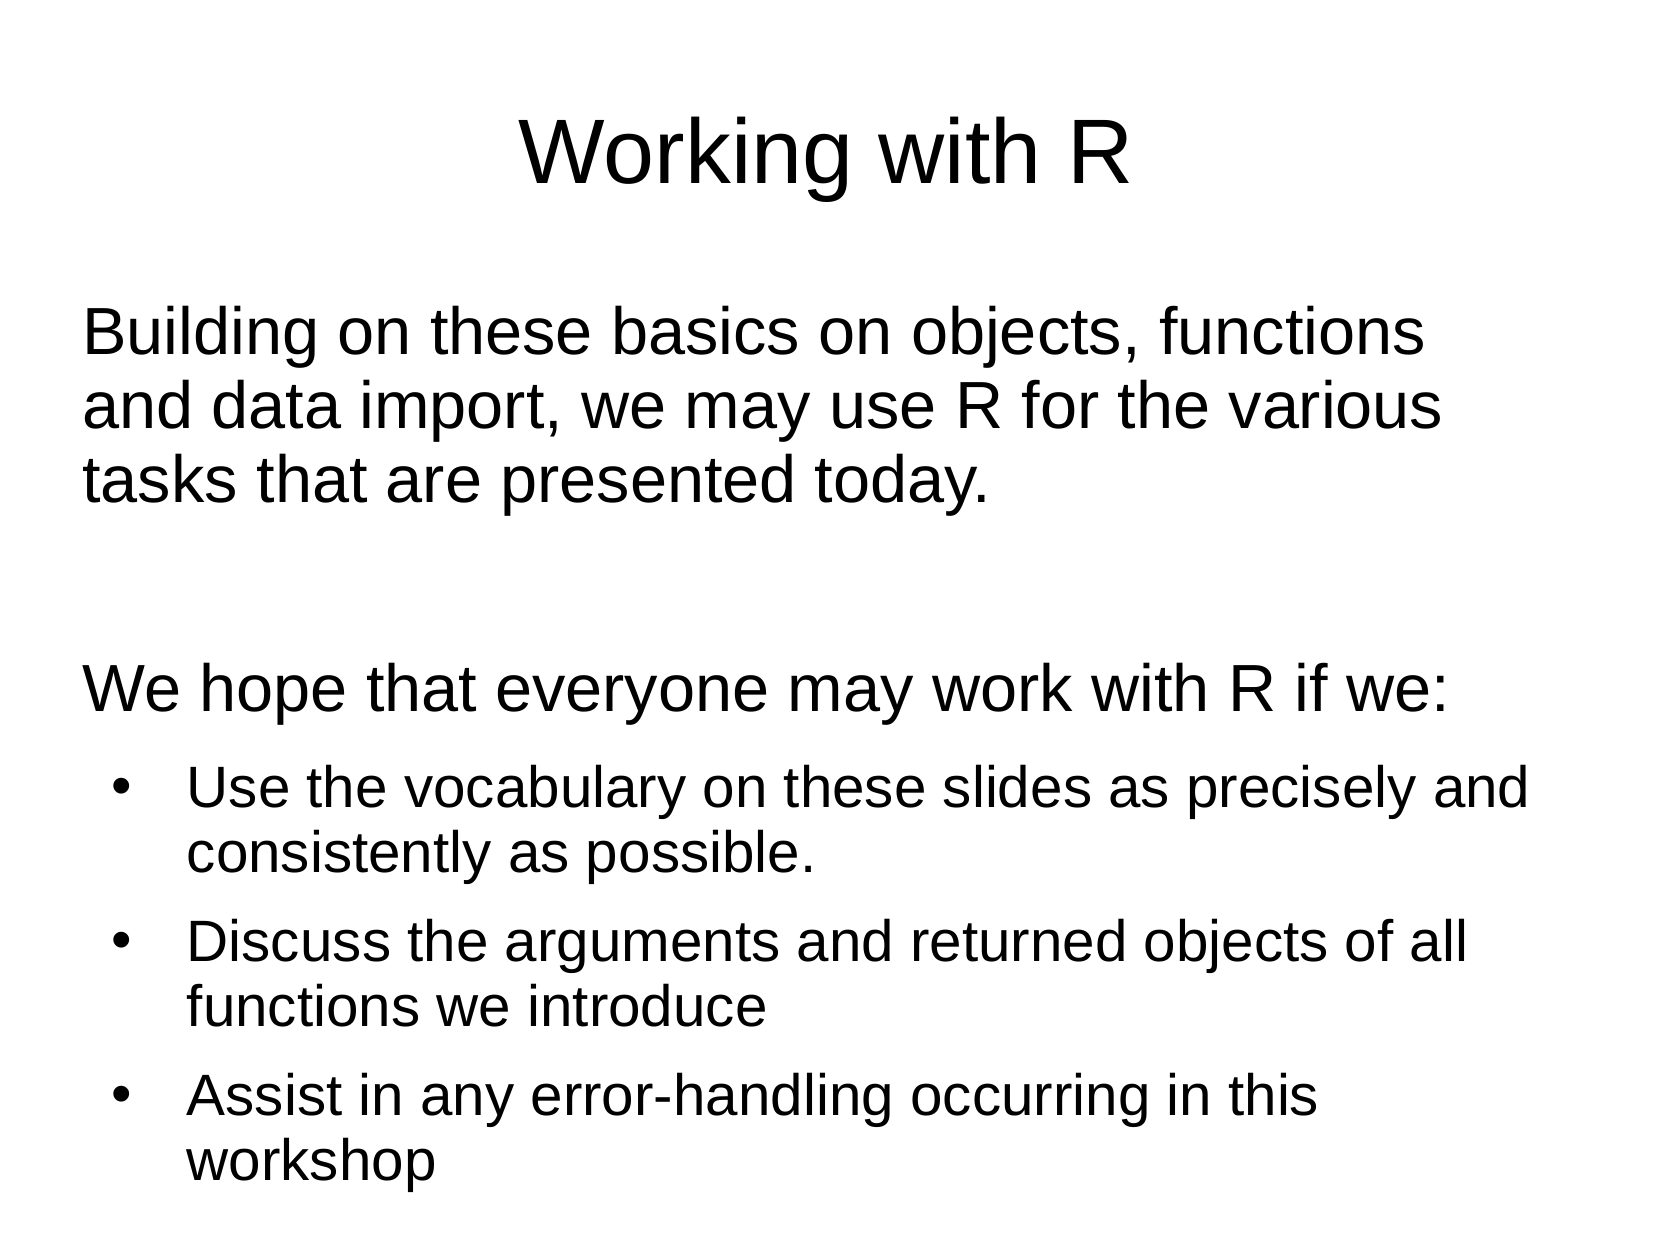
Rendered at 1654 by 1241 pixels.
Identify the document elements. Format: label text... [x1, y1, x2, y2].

title Working with R [82, 49, 1571, 257]
list Building on these basics on objects, functions and data import, we may use R for the various tasks that are presented today. We hope that everyone may work with R if we: Use the vocabulary on these slides as precisely and consistently as possible. Discuss the arguments and returned objects of all functions we introduce Assist in any error-handling occurring in this workshop [82, 290, 1538, 1199]
